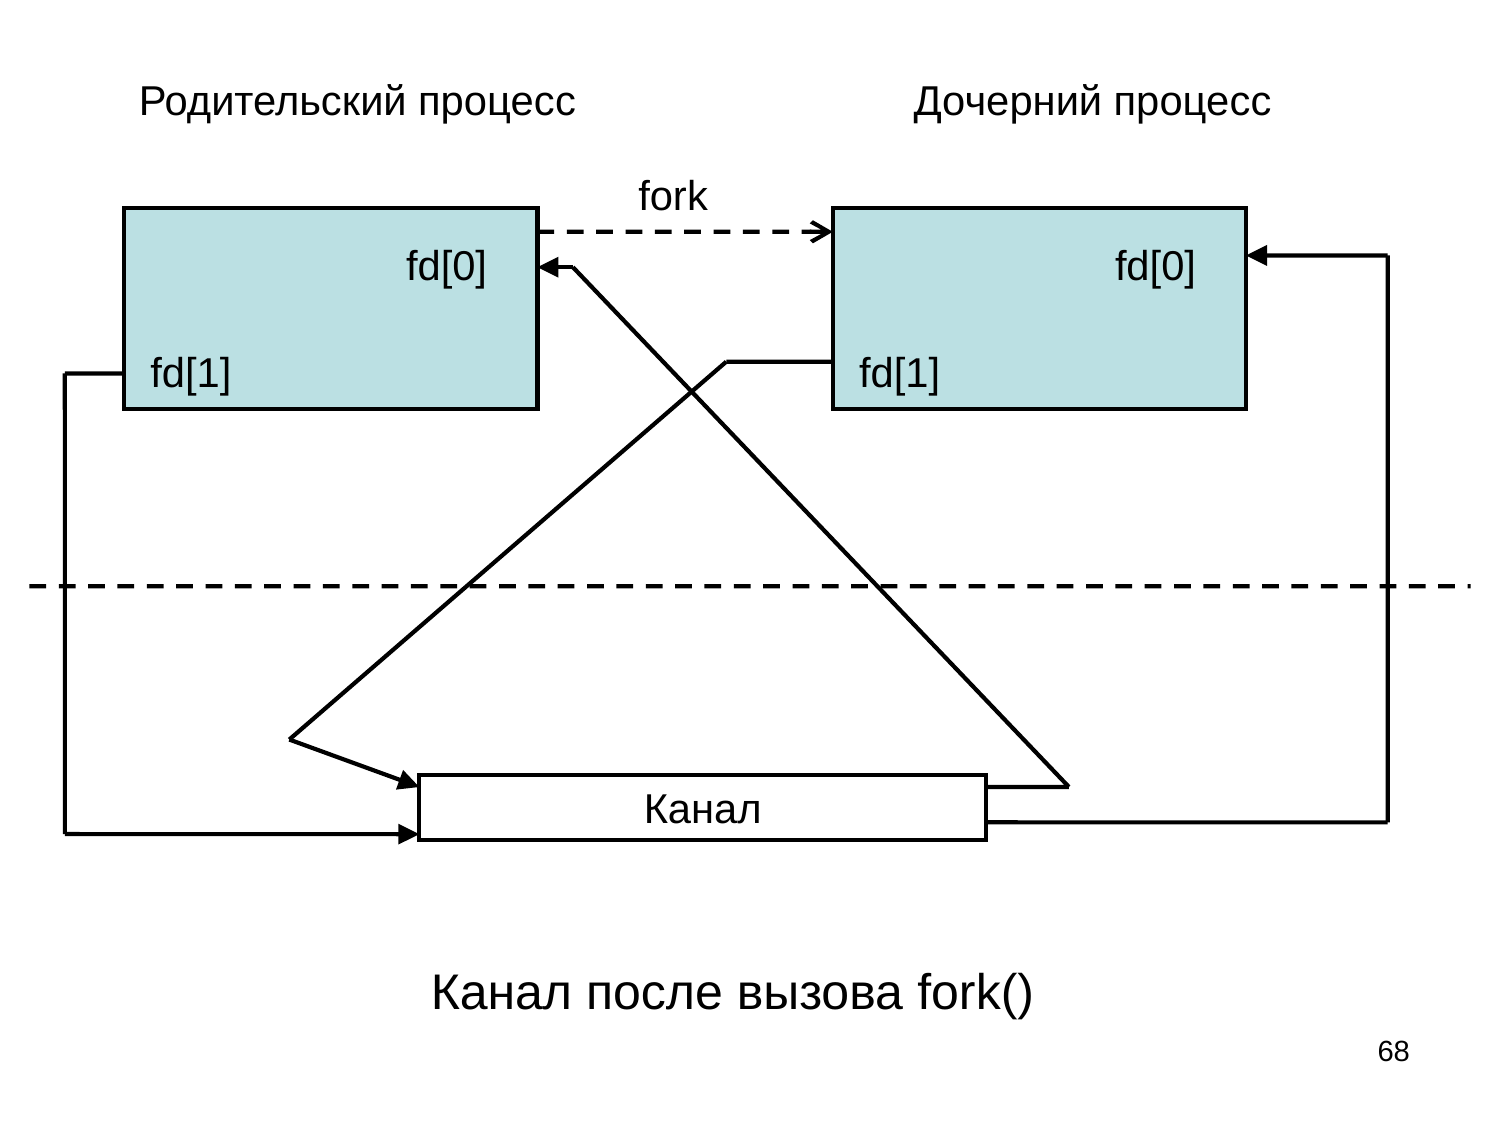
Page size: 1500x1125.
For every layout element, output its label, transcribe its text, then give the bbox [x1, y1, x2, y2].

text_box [29, 66, 1471, 845]
slide_number 68 [1074, 1024, 1426, 1103]
text_box Канал после вызова fork() [183, 952, 1294, 1027]
